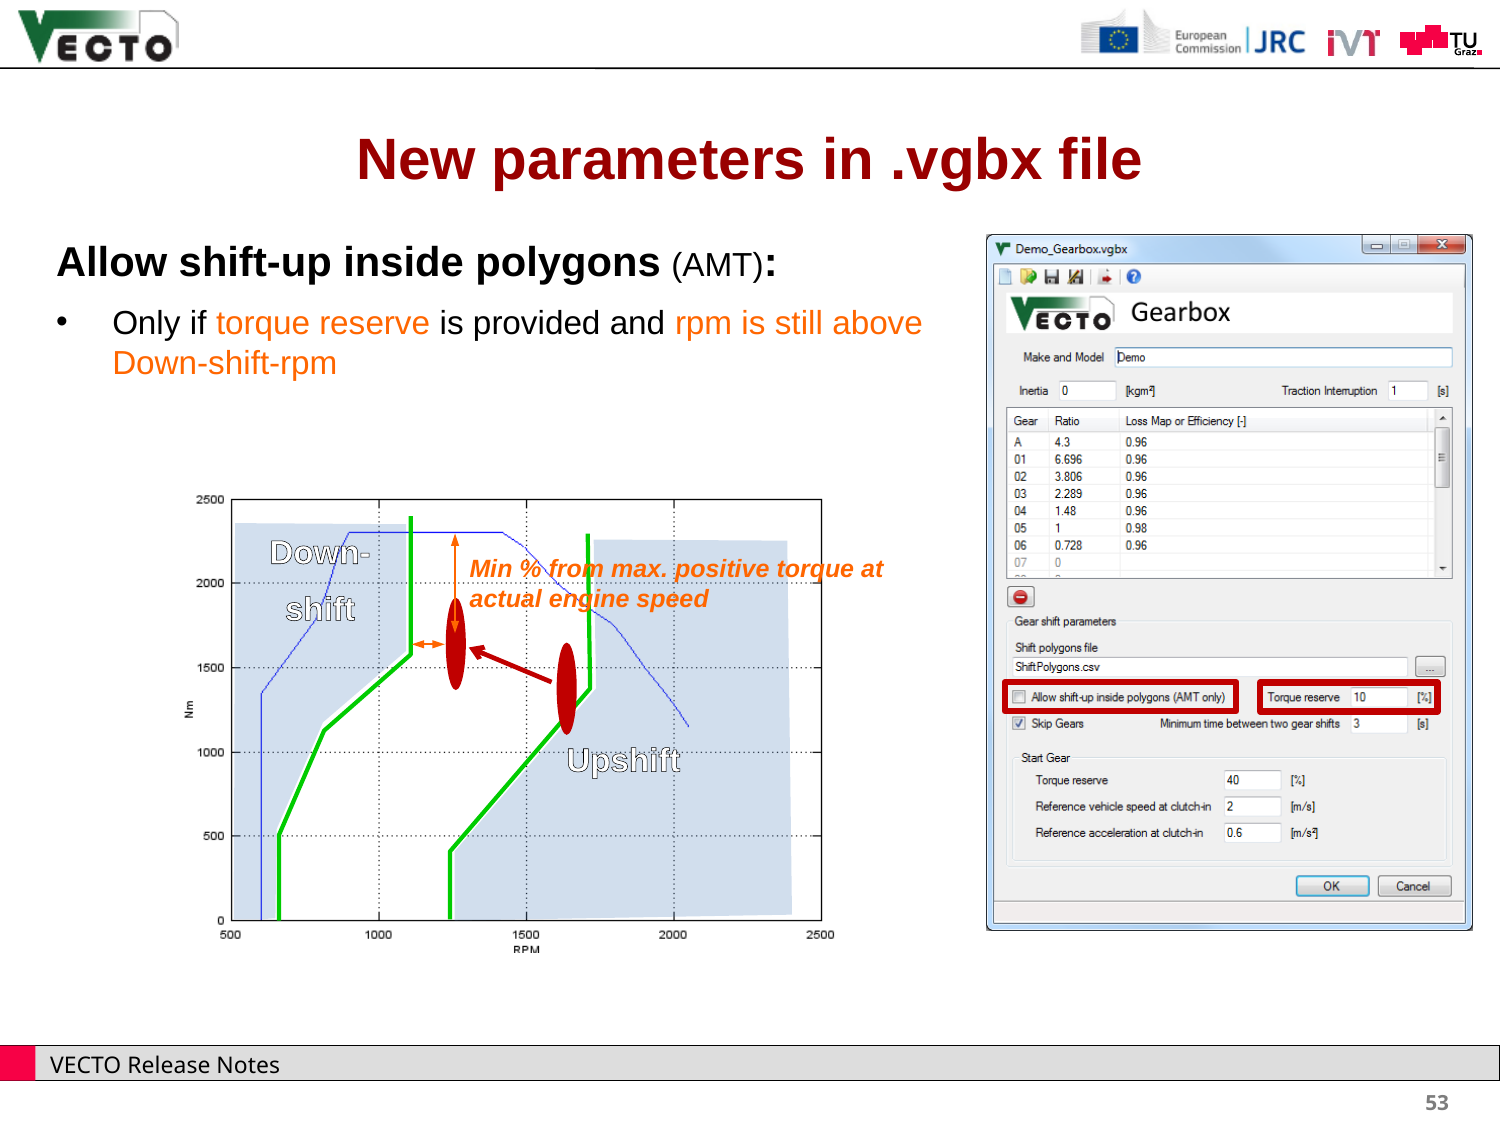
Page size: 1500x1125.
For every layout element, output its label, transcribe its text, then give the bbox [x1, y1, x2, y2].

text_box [174, 479, 846, 953]
text_box Min % from max. positive torque at actual engine speed [850, 544, 961, 620]
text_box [468, 647, 552, 683]
title New parameters in .vgbx file [0, 127, 1500, 185]
picture [17, 9, 179, 65]
picture [1328, 30, 1380, 56]
text_box Allow shift-up inside polygons (AMT): Only if torque reserve is provided and rpm is still above Down-shift-rpm [41, 227, 975, 502]
picture [1080, 7, 1306, 54]
picture [985, 234, 1473, 931]
